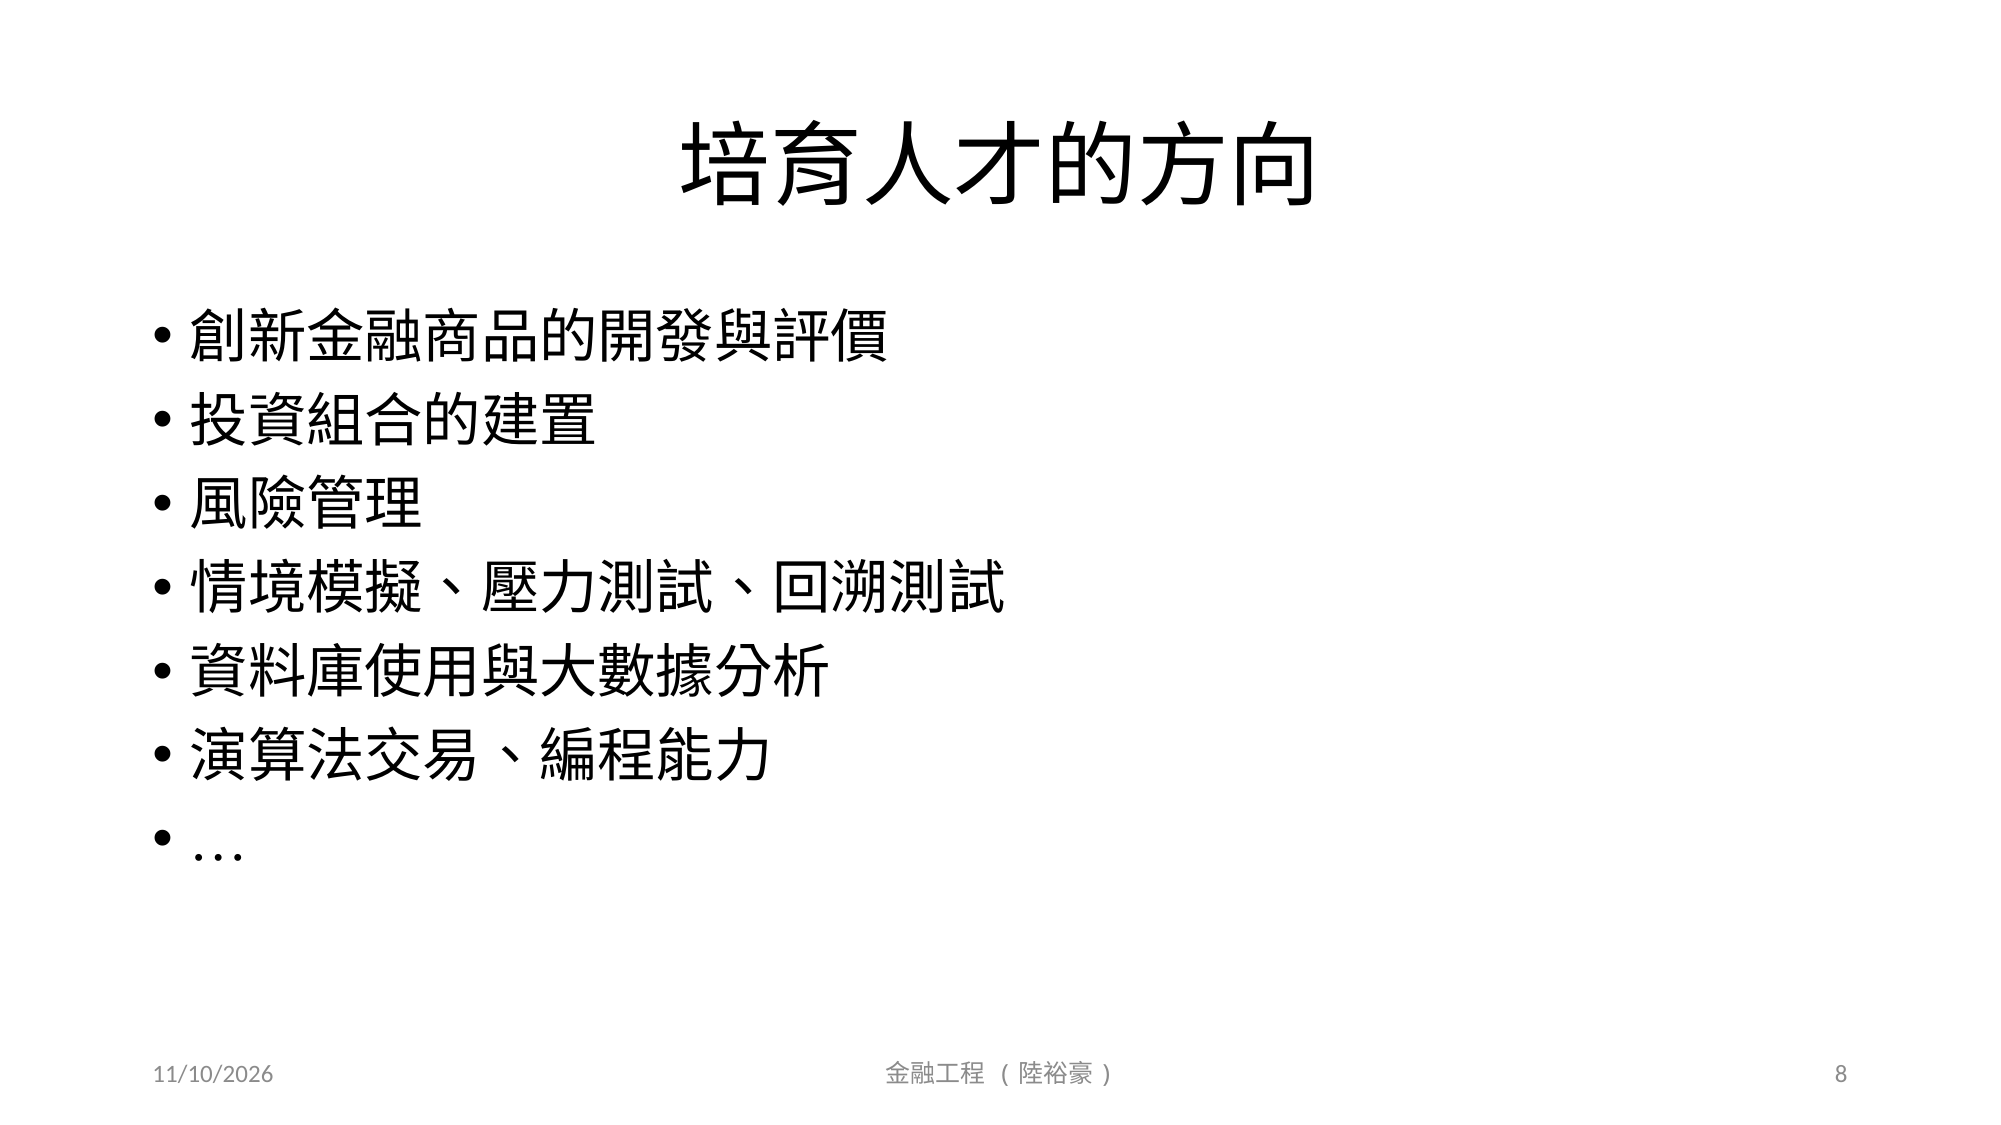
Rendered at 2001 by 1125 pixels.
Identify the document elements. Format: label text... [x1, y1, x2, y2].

title 培育人才的方向 [137, 59, 1863, 278]
list 創新金融商品的開發與評價 投資組合的建置 風險管理 情境模擬、壓力測試、回溯測試 資料庫使用與大數據分析 演算法交易、編程能力 … [137, 299, 1863, 1014]
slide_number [137, 1042, 588, 1103]
footer 金融工程 (陸裕豪) [662, 1042, 1338, 1103]
slide_number 8 [1412, 1042, 1863, 1103]
